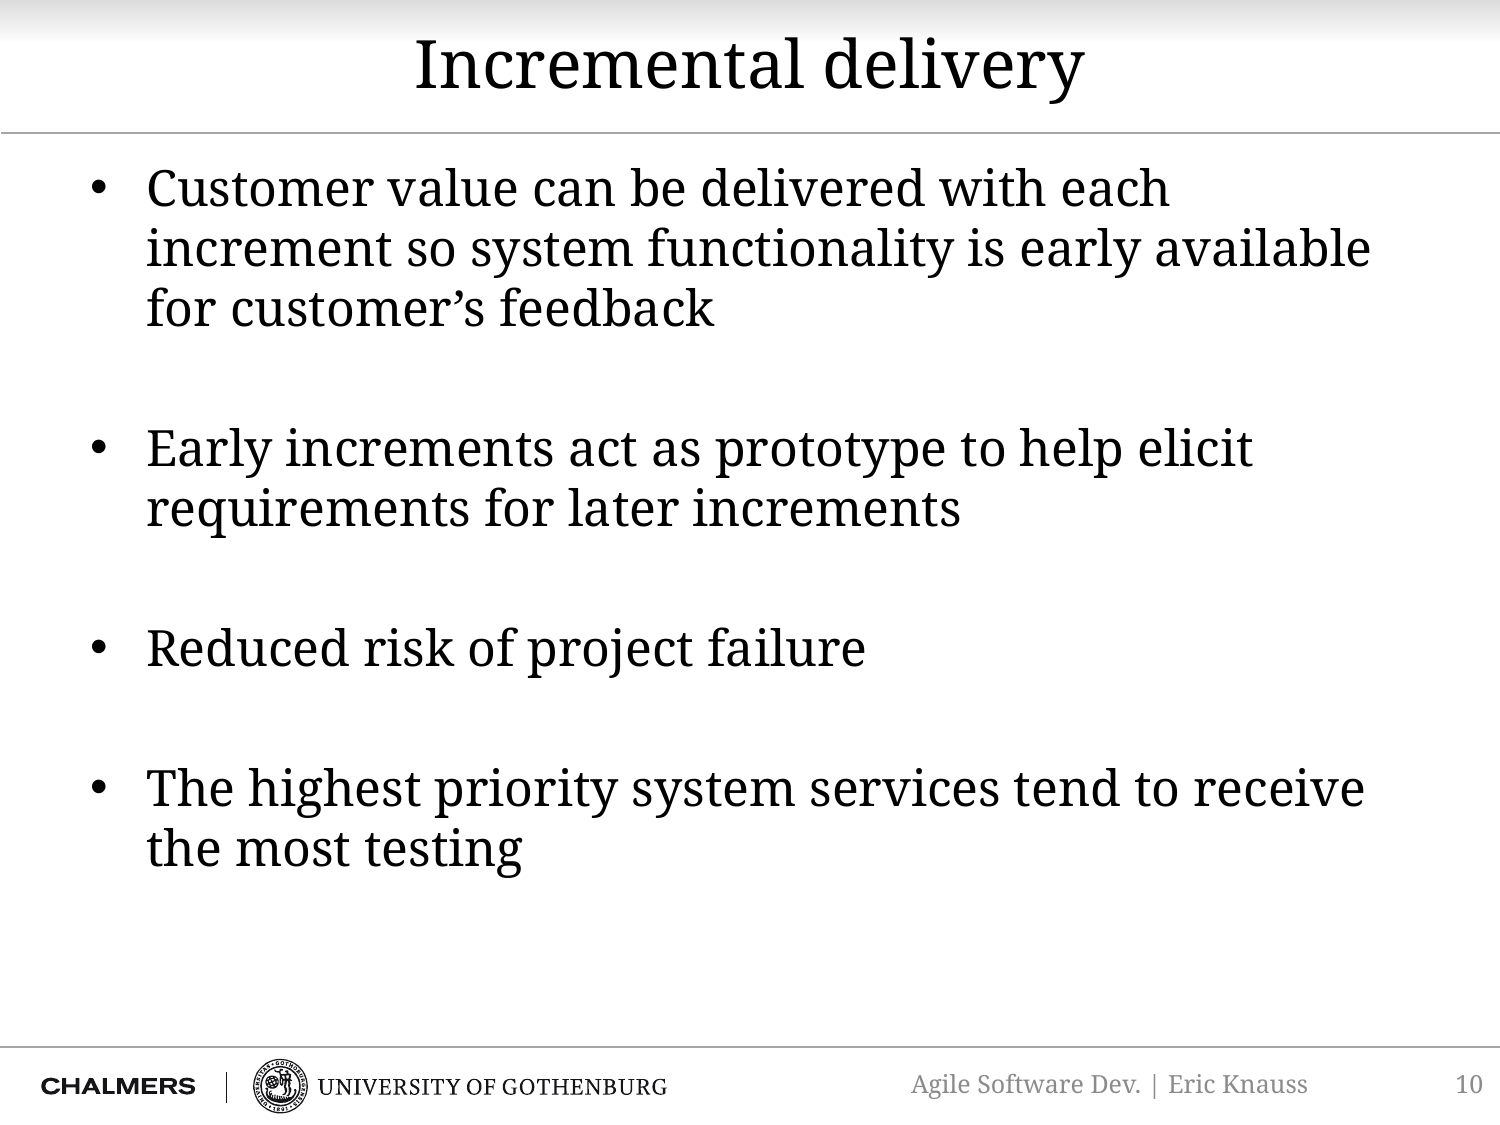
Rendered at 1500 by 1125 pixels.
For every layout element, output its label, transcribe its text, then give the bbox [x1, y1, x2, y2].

title Incremental delivery [75, 4, 1425, 120]
slide_number 10 [1360, 1055, 1499, 1116]
footer Agile Software Dev. | Eric Knauss [872, 1055, 1348, 1116]
list Customer value can be delivered with each increment so system functionality is early available for customer’s feedback Early increments act as prototype to help elicit requirements for later increments Reduced risk of project failure The highest priority system services tend to receive the most testing [75, 149, 1425, 1024]
